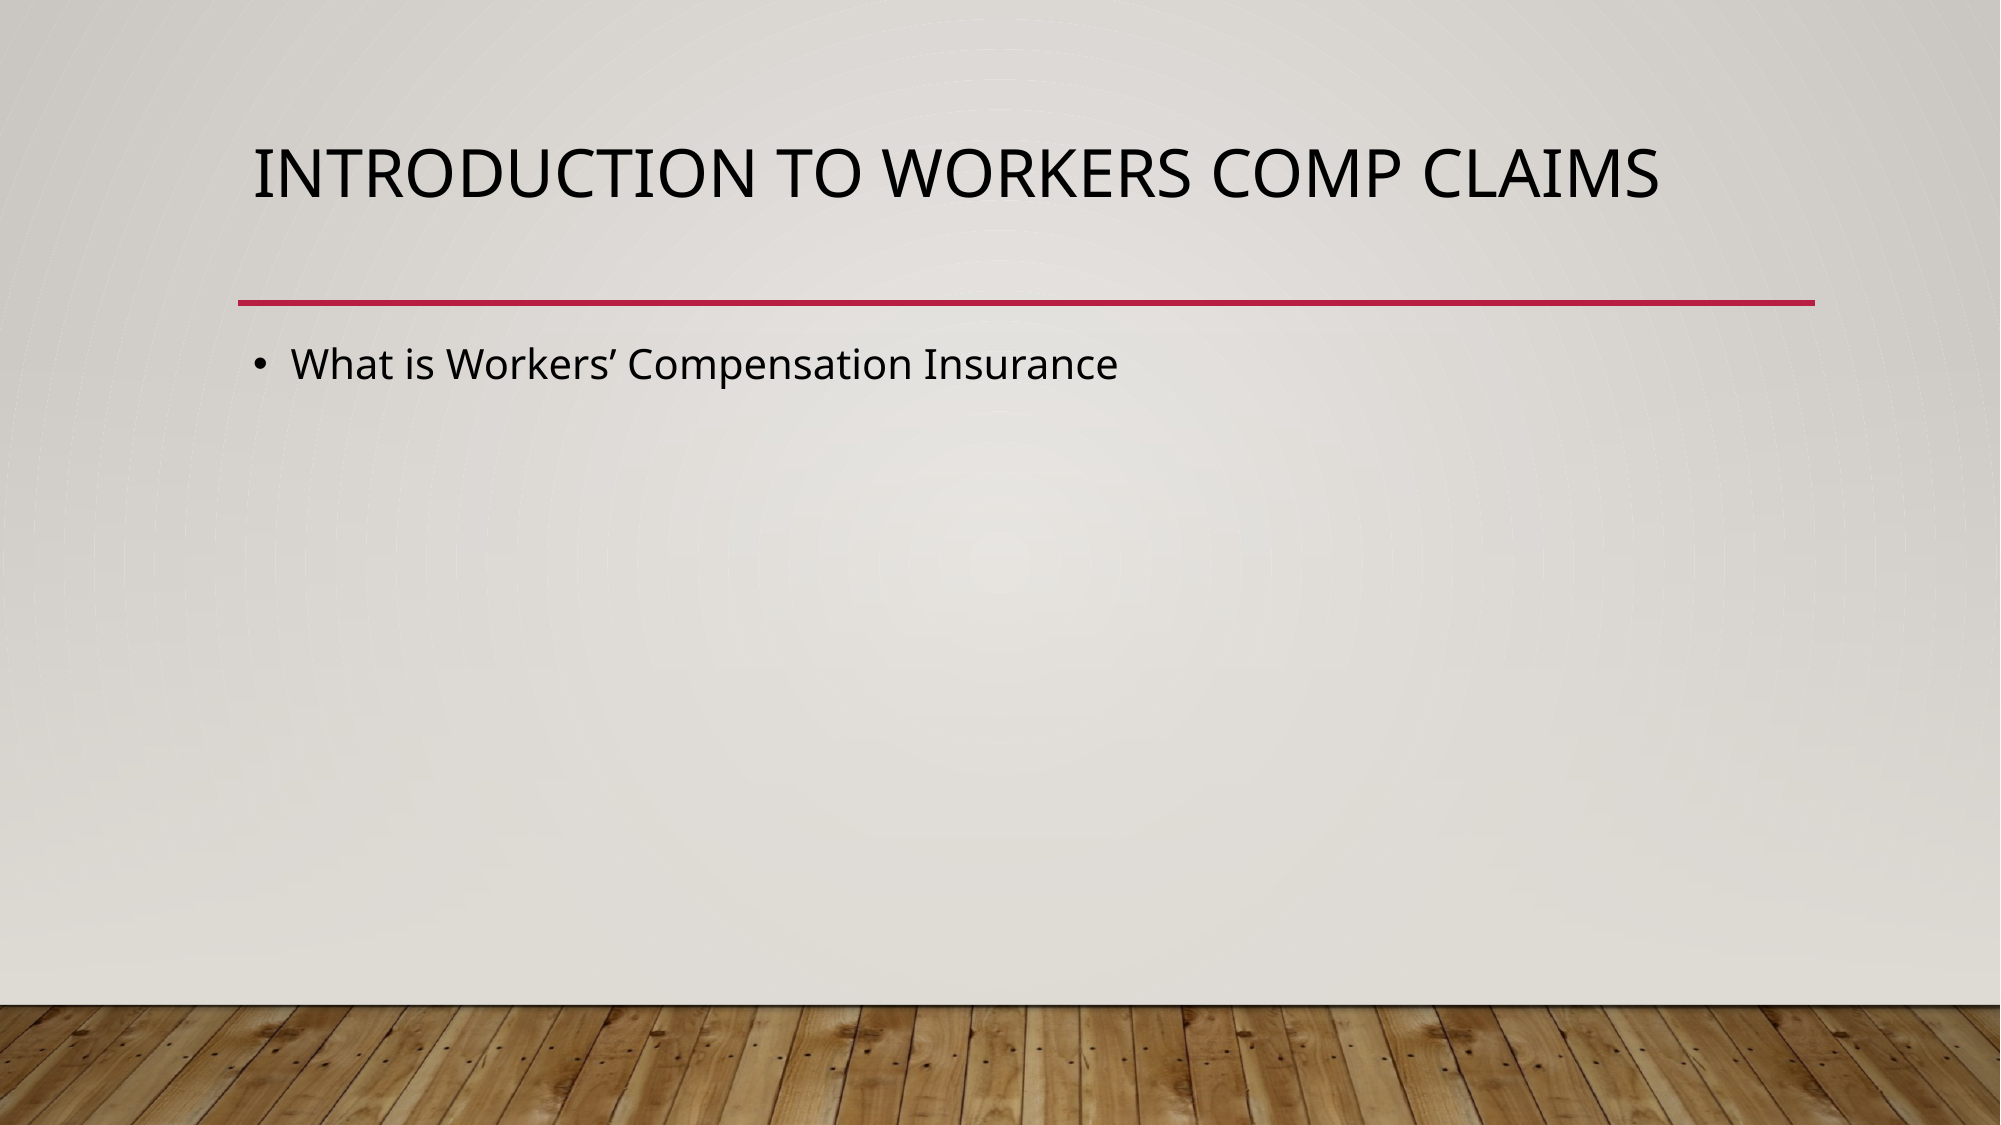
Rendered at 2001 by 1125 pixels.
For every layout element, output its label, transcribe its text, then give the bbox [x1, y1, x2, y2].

picture [0, 1005, 2000, 1125]
list What is Workers’ Compensation Insurance [238, 330, 1814, 897]
title Introduction to workers comp claims [238, 131, 1814, 305]
